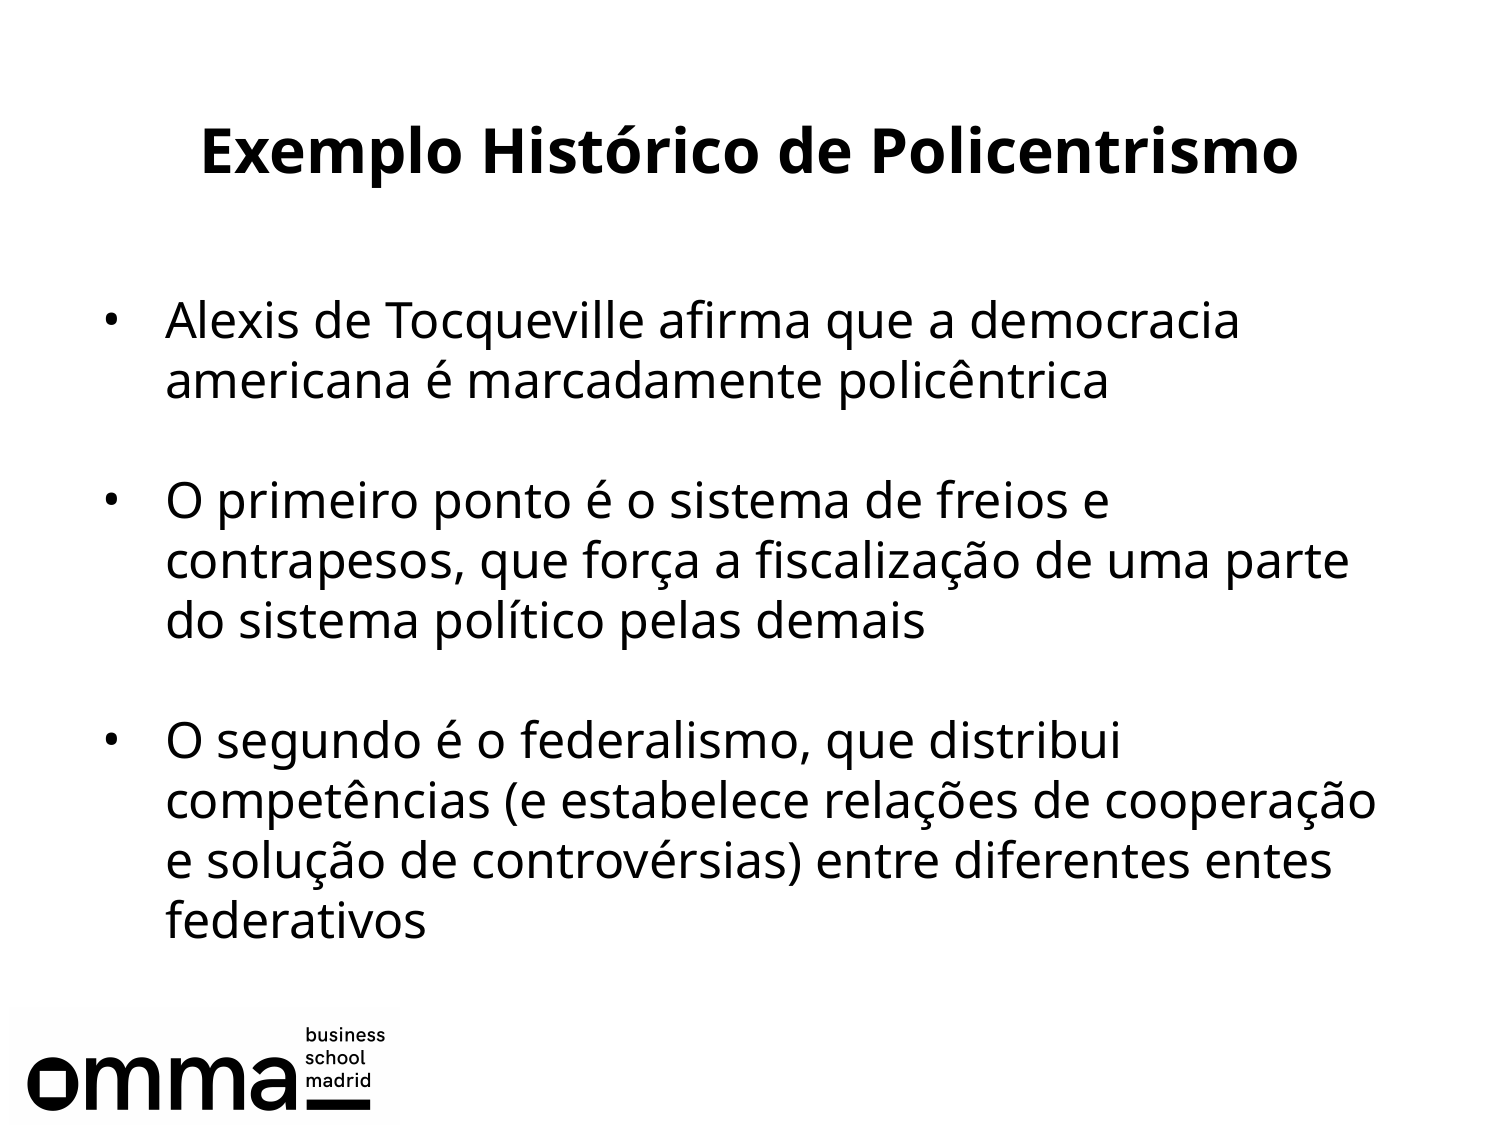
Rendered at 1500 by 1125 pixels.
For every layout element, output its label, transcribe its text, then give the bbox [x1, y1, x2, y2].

list Alexis de Tocqueville afirma que a democracia americana é marcadamente policêntrica O primeiro ponto é o sistema de freios e contrapesos, que força a fiscalização de uma parte do sistema político pelas demais O segundo é o federalismo, que distribui competências (e estabelece relações de cooperação e solução de controvérsias) entre diferentes entes federativos [75, 273, 1425, 985]
title Exemplo Histórico de Policentrismo [75, 45, 1425, 233]
picture [9, 1006, 400, 1125]
